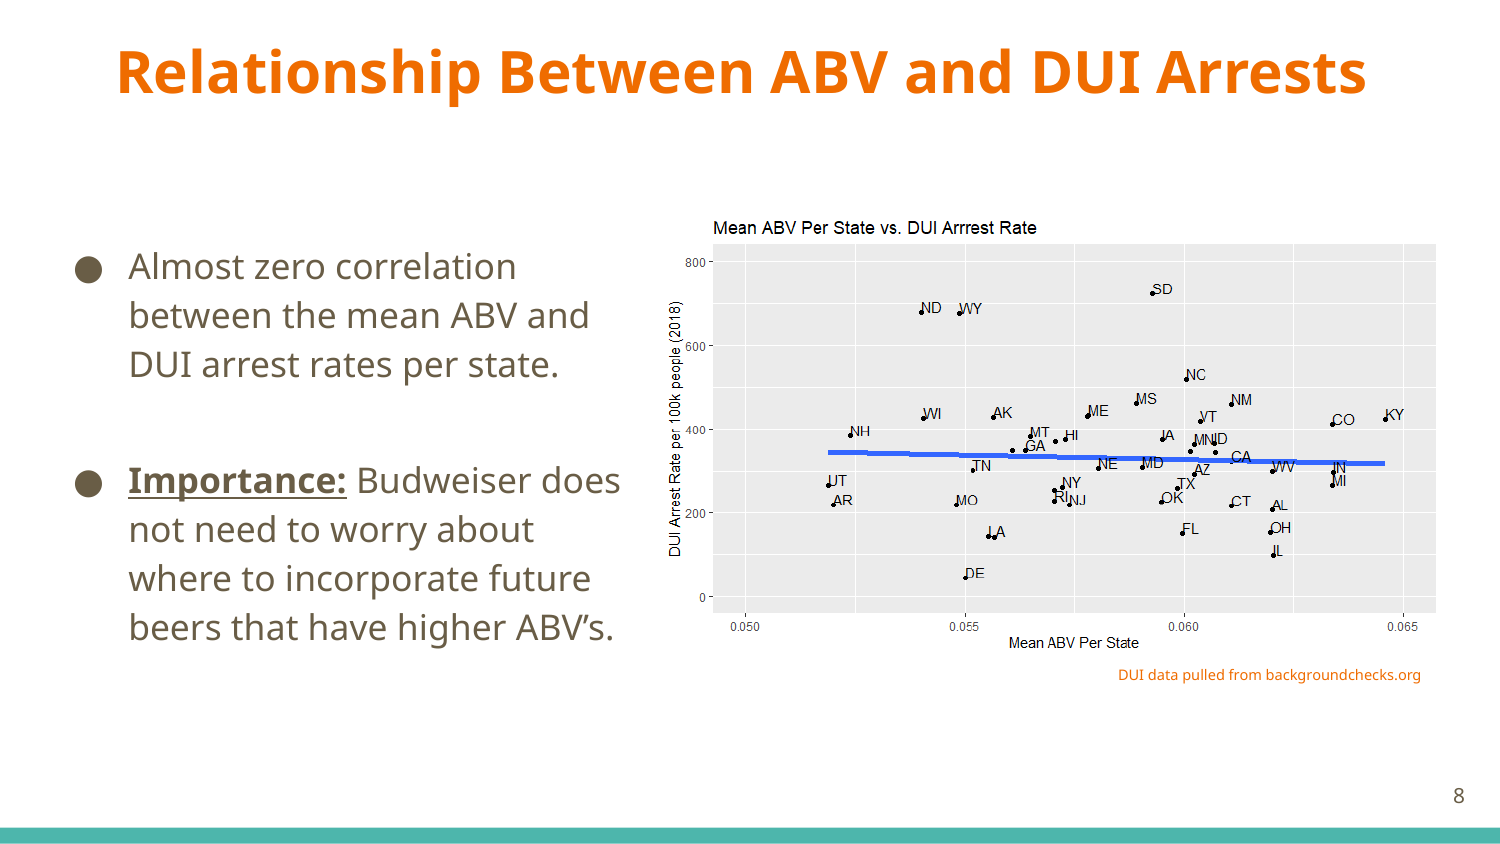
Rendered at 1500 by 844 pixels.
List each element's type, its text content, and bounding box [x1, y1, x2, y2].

list Almost zero correlation between the mean ABV and DUI arrest rates per state. Importance: Budweiser does not need to worry about where to incorporate future beers that have higher ABV’s. [38, 222, 640, 796]
picture [662, 213, 1437, 651]
text_box DUI data pulled from backgroundchecks.org [894, 657, 1437, 692]
title Relationship Between ABV and DUI Arrests [51, 20, 1449, 137]
slide_number ‹#› [1389, 764, 1480, 830]
